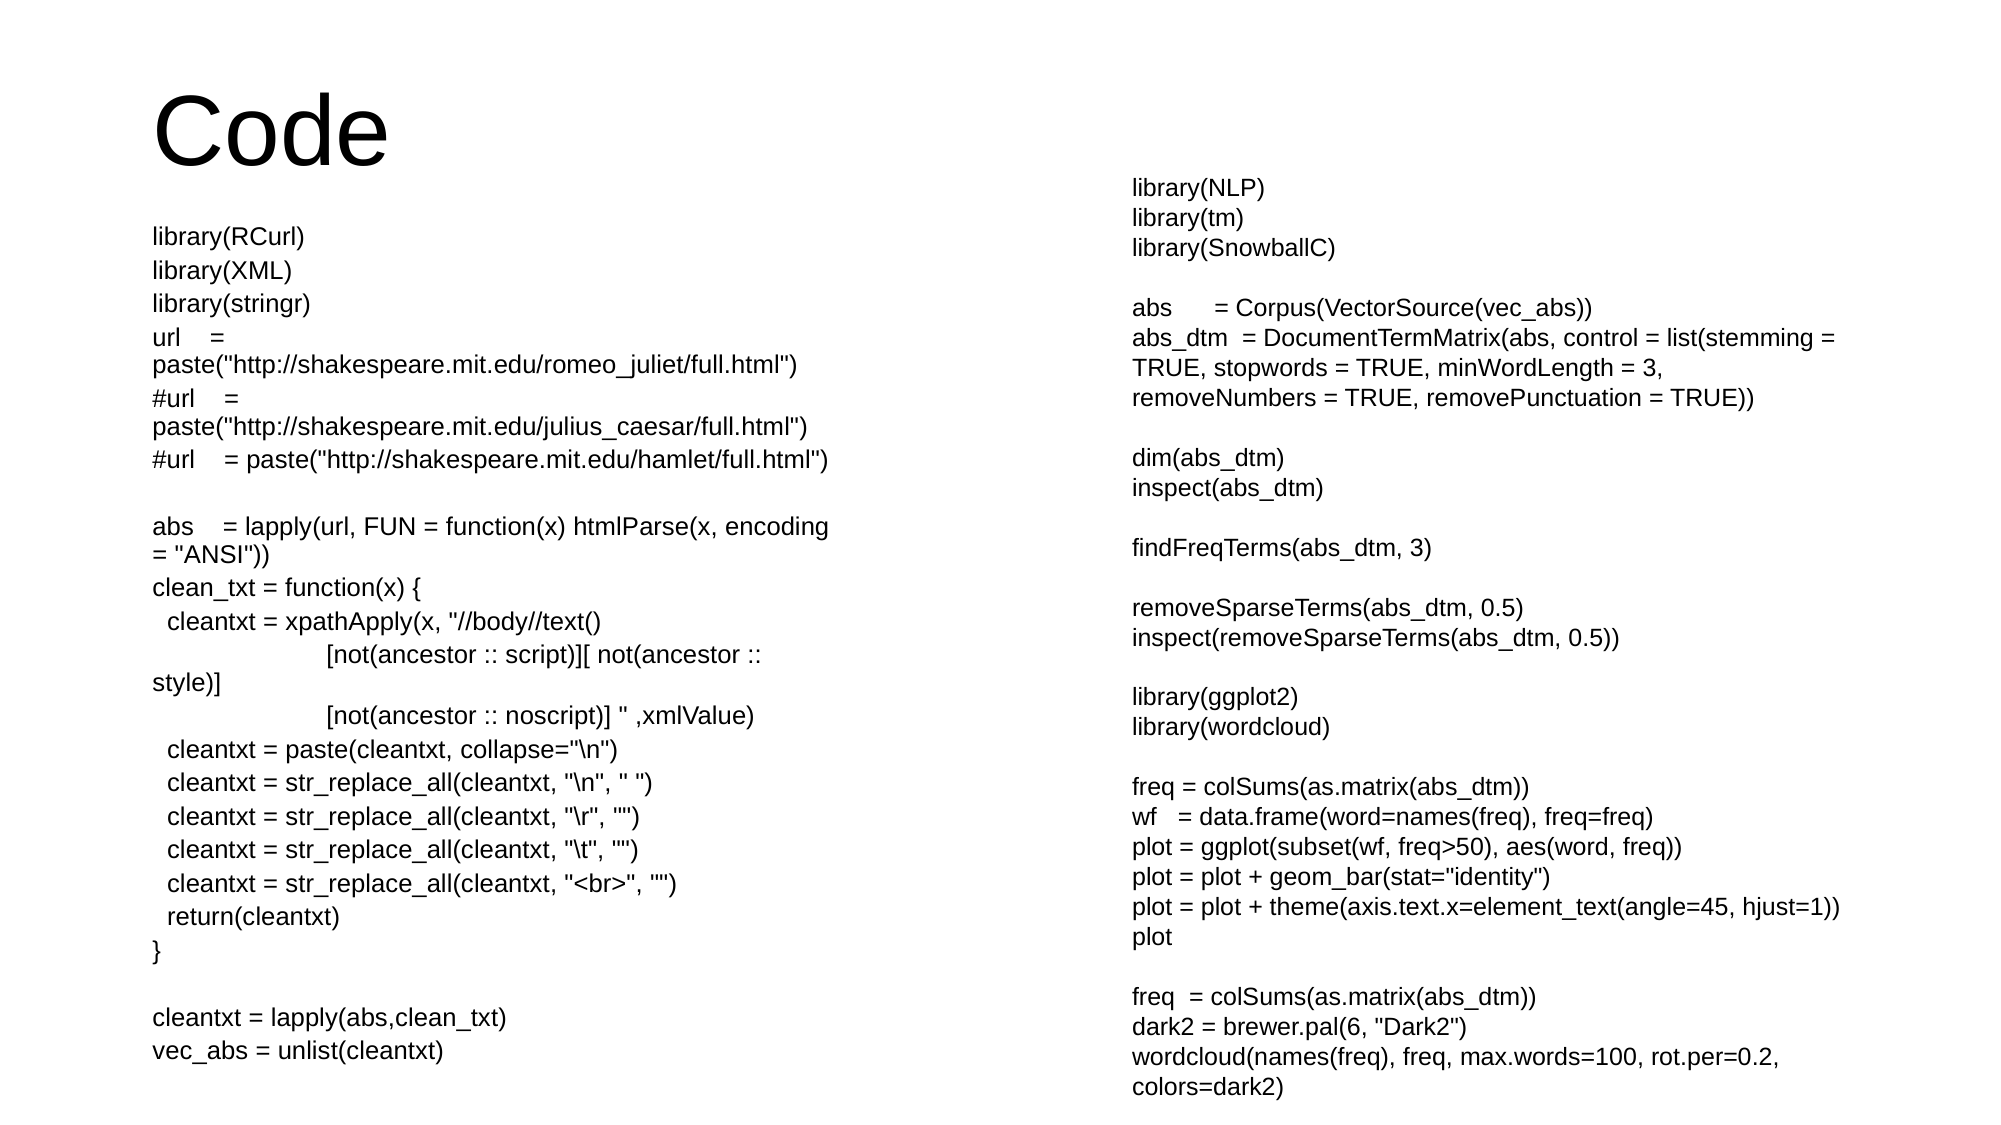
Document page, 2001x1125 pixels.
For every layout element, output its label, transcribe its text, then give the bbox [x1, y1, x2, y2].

list library(RCurl) library(XML) library(stringr) url = paste("http://shakespeare.mit.edu/romeo_juliet/full.html") #url = paste("http://shakespeare.mit.edu/julius_caesar/full.html") #url = paste("http://shakespeare.mit.edu/hamlet/full.html") abs = lapply(url, FUN = function(x) htmlParse(x, encoding = "ANSI")) clean_txt = function(x) { cleantxt = xpathApply(x, "//body//text() [not(ancestor :: script)][ not(ancestor :: style)] [not(ancestor :: noscript)] " ,xmlValue) cleantxt = paste(cleantxt, collapse="\n") cleantxt = str_replace_all(cleantxt, "\n", " ") cleantxt = str_replace_all(cleantxt, "\r", "") cleantxt = str_replace_all(cleantxt, "\t", "") cleantxt = str_replace_all(cleantxt, "<br>", "") return(cleantxt) } cleantxt = lapply(abs,clean_txt) vec_abs = unlist(cleantxt) [137, 216, 851, 1113]
text_box library(NLP) library(tm) library(SnowballC) abs = Corpus(VectorSource(vec_abs)) abs_dtm = DocumentTermMatrix(abs, control = list(stemming = TRUE, stopwords = TRUE, minWordLength = 3, removeNumbers = TRUE, removePunctuation = TRUE)) dim(abs_dtm) inspect(abs_dtm) findFreqTerms(abs_dtm, 3) removeSparseTerms(abs_dtm, 0.5) inspect(removeSparseTerms(abs_dtm, 0.5)) library(ggplot2) library(wordcloud) freq = colSums(as.matrix(abs_dtm)) wf = data.frame(word=names(freq), freq=freq) plot = ggplot(subset(wf, freq>50), aes(word, freq)) plot = plot + geom_bar(stat="identity") plot = plot + theme(axis.text.x=element_text(angle=45, hjust=1)) plot freq = colSums(as.matrix(abs_dtm)) dark2 = brewer.pal(6, "Dark2") wordcloud(names(freq), freq, max.words=100, rot.per=0.2, colors=dark2) [1117, 164, 1894, 1125]
title Code [137, 24, 1863, 243]
